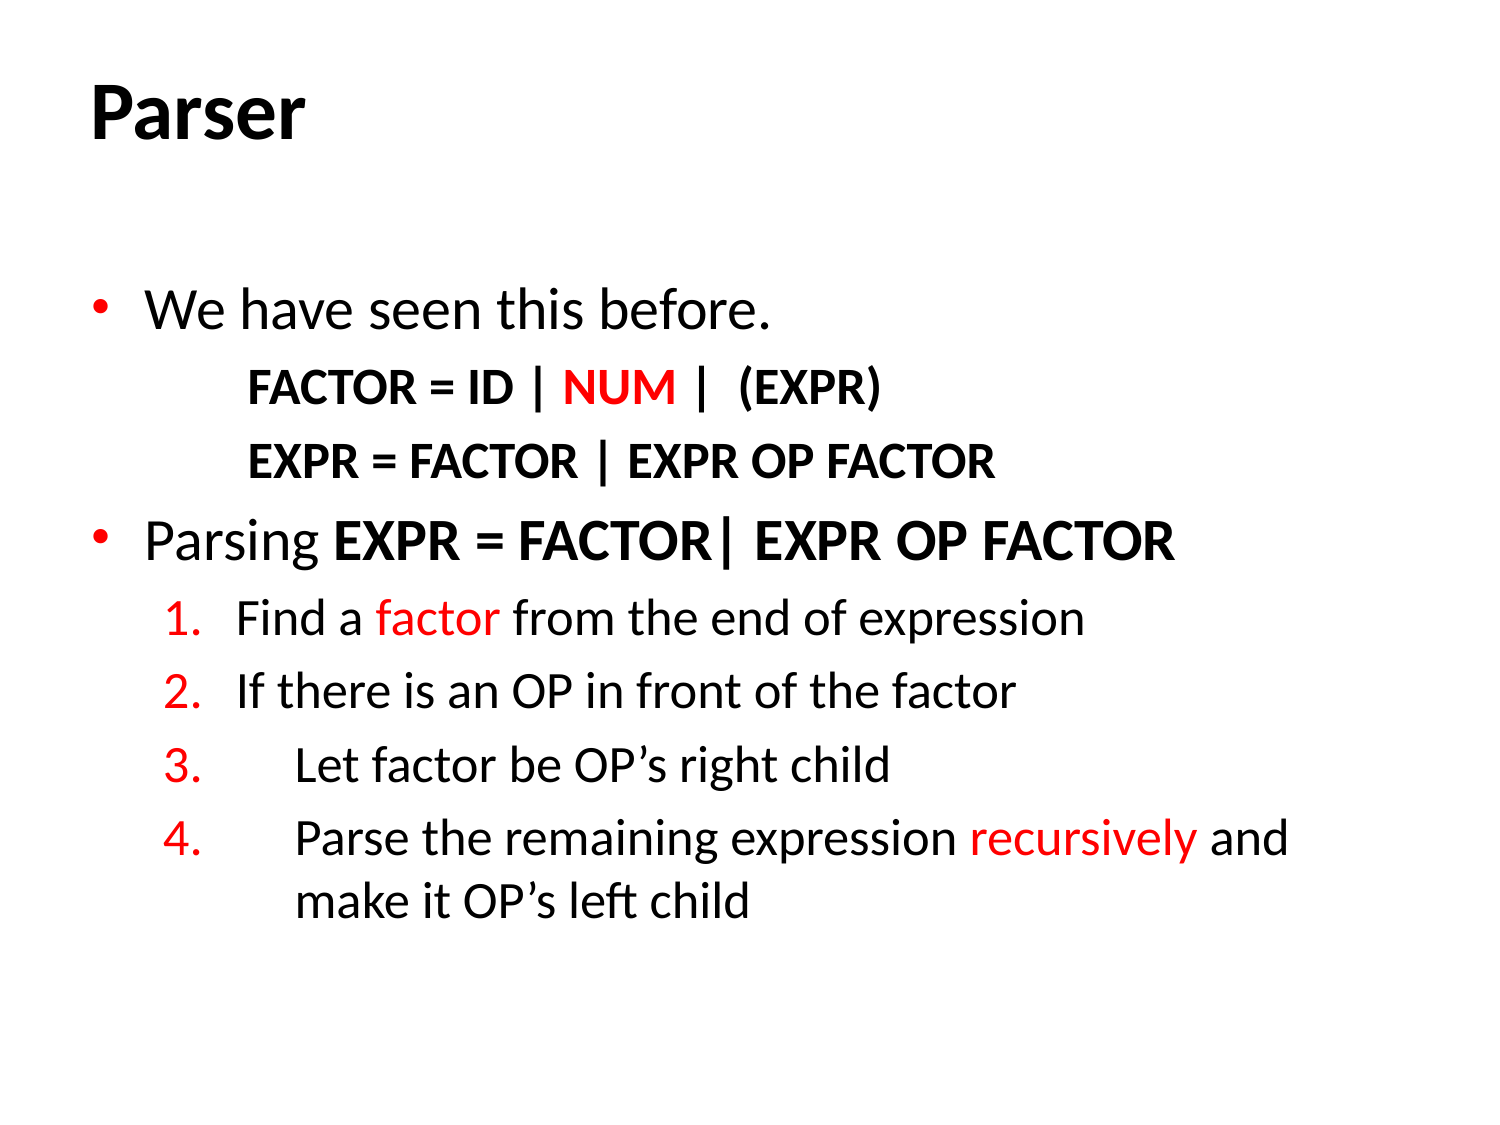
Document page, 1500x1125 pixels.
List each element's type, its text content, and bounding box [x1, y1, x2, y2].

list We have seen this before. FACTOR = ID | NUM | (EXPR) EXPR = FACTOR | EXPR OP FACTOR Parsing EXPR = FACTOR| EXPR OP FACTOR Find a factor from the end of expression If there is an OP in front of the factor Let factor be OP’s right child Parse the remaining expression recursively and make it OP’s left child [75, 262, 1438, 938]
title Parser [75, 12, 1438, 200]
